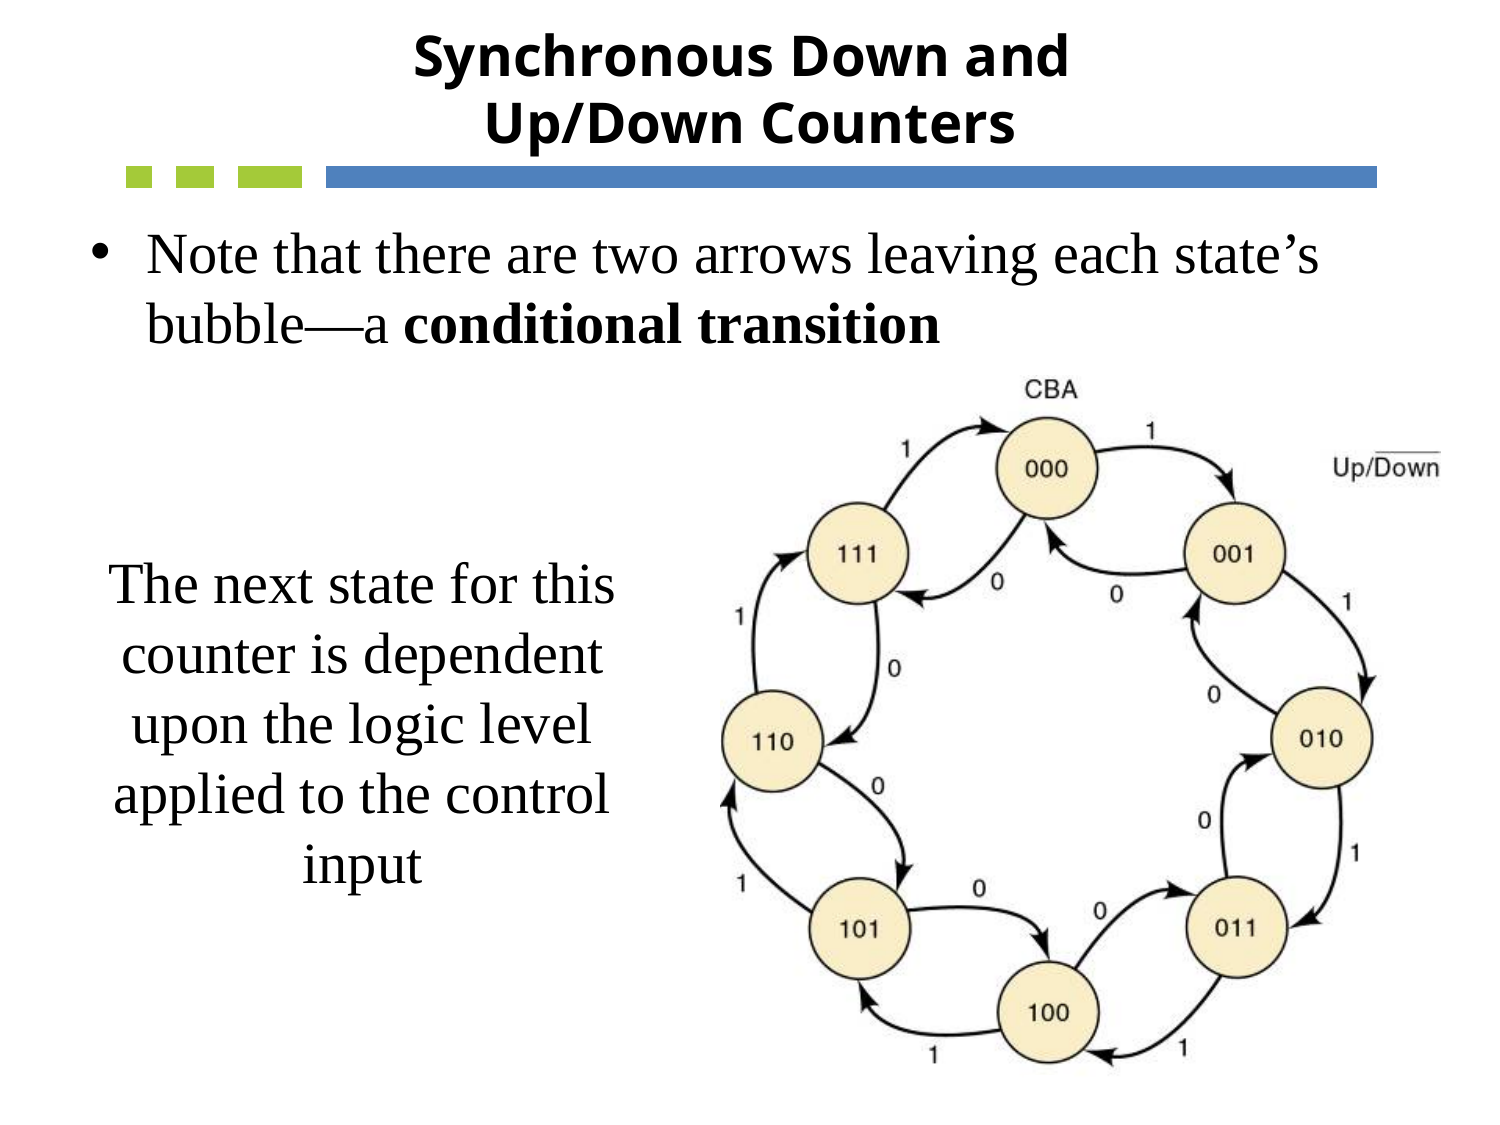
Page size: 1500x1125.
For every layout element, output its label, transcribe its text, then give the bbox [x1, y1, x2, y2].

list Note that there are two arrows leaving each state’s bubble—a conditional transition [75, 207, 1473, 376]
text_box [720, 374, 1442, 1113]
title Synchronous Down and Up/Down Counters [75, 12, 1425, 163]
text_box The next state for this counter is dependent upon the logic level applied to the control input [50, 537, 675, 963]
